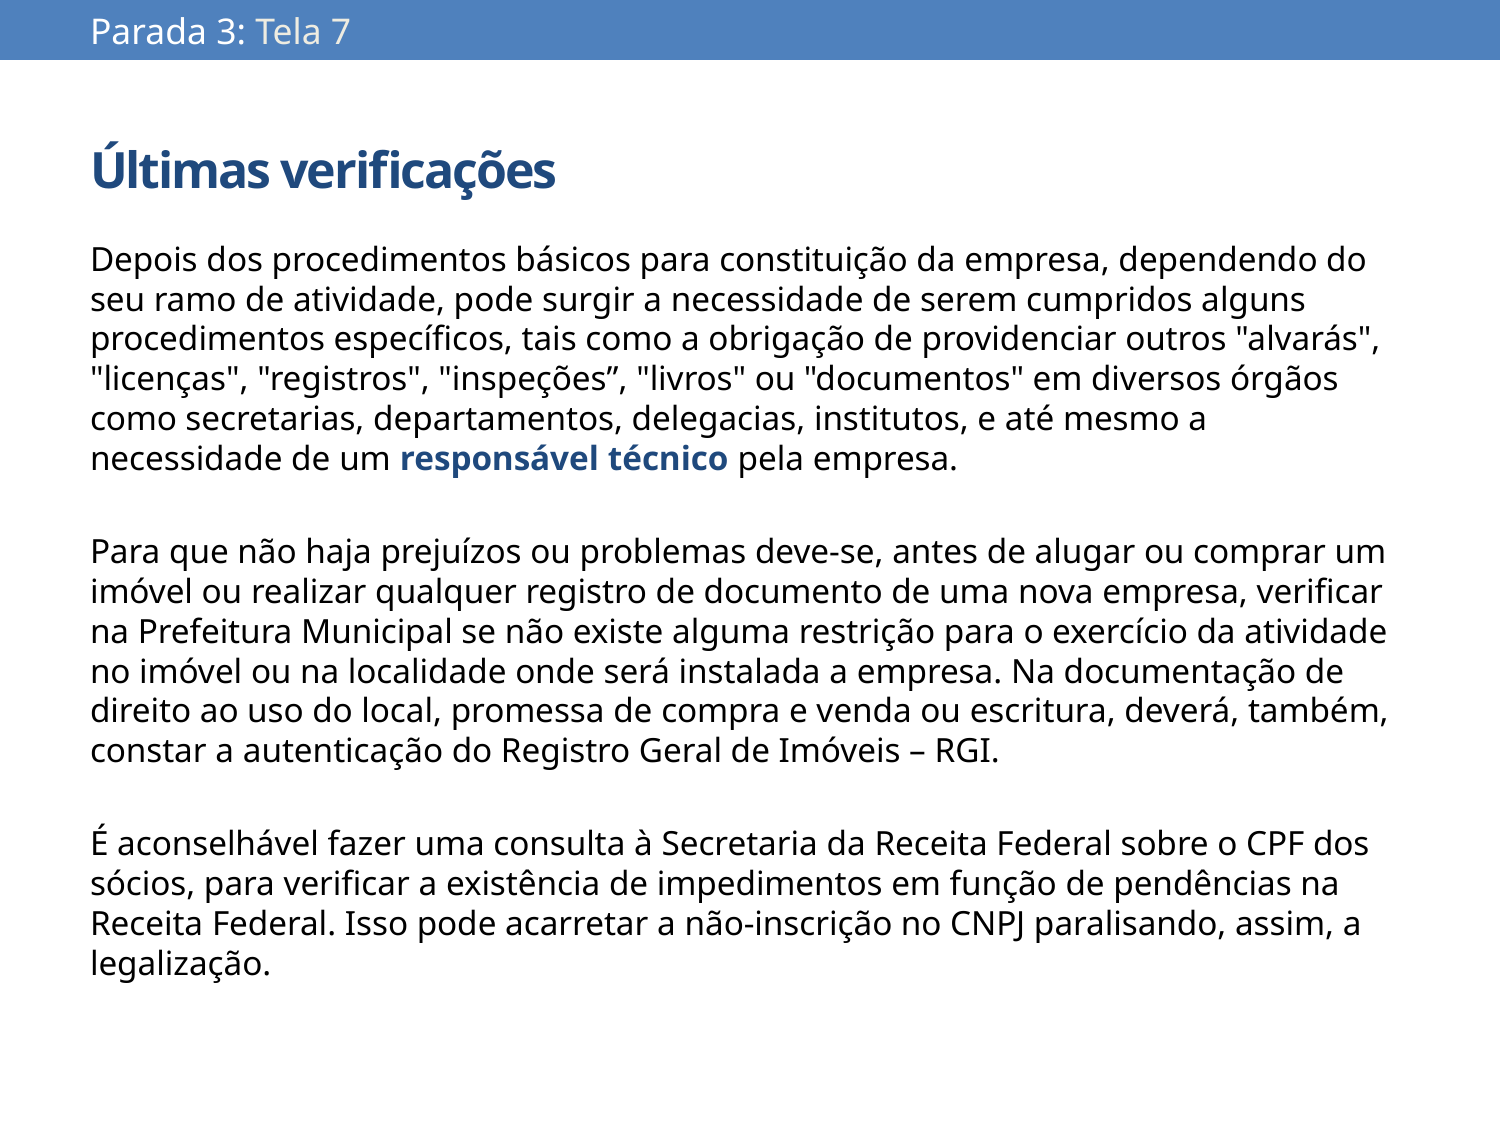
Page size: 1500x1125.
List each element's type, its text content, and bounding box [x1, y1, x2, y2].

text_box Parada 3: Tela 7 [74, 1, 1425, 59]
list Depois dos procedimentos básicos para constituição da empresa, dependendo do seu ramo de atividade, pode surgir a necessidade de serem cumpridos alguns procedimentos específicos, tais como a obrigação de providenciar outros "alvarás", "licenças", "registros", "inspeções”, "livros" ou "documentos" em diversos órgãos como secretarias, departamentos, delegacias, institutos, e até mesmo a necessidade de um responsável técnico pela empresa. Para que não haja prejuízos ou problemas deve-se, antes de alugar ou comprar um imóvel ou realizar qualquer registro de documento de uma nova empresa, verificar na Prefeitura Municipal se não existe alguma restrição para o exercício da atividade no imóvel ou na localidade onde será instalada a empresa. Na documentação de direito ao uso do local, promessa de compra e venda ou escritura, deverá, também, constar a autenticação do Registro Geral de Imóveis – RGI. É aconselhável fazer uma consulta à Secretaria da Receita Federal sobre o CPF dos sócios, para verificar a existência de impedimentos em função de pendências na Receita Federal. Isso pode acarretar a não-inscrição no CNPJ paralisando, assim, a legalização. [75, 230, 1425, 1043]
title Últimas verificações [75, 87, 1088, 230]
